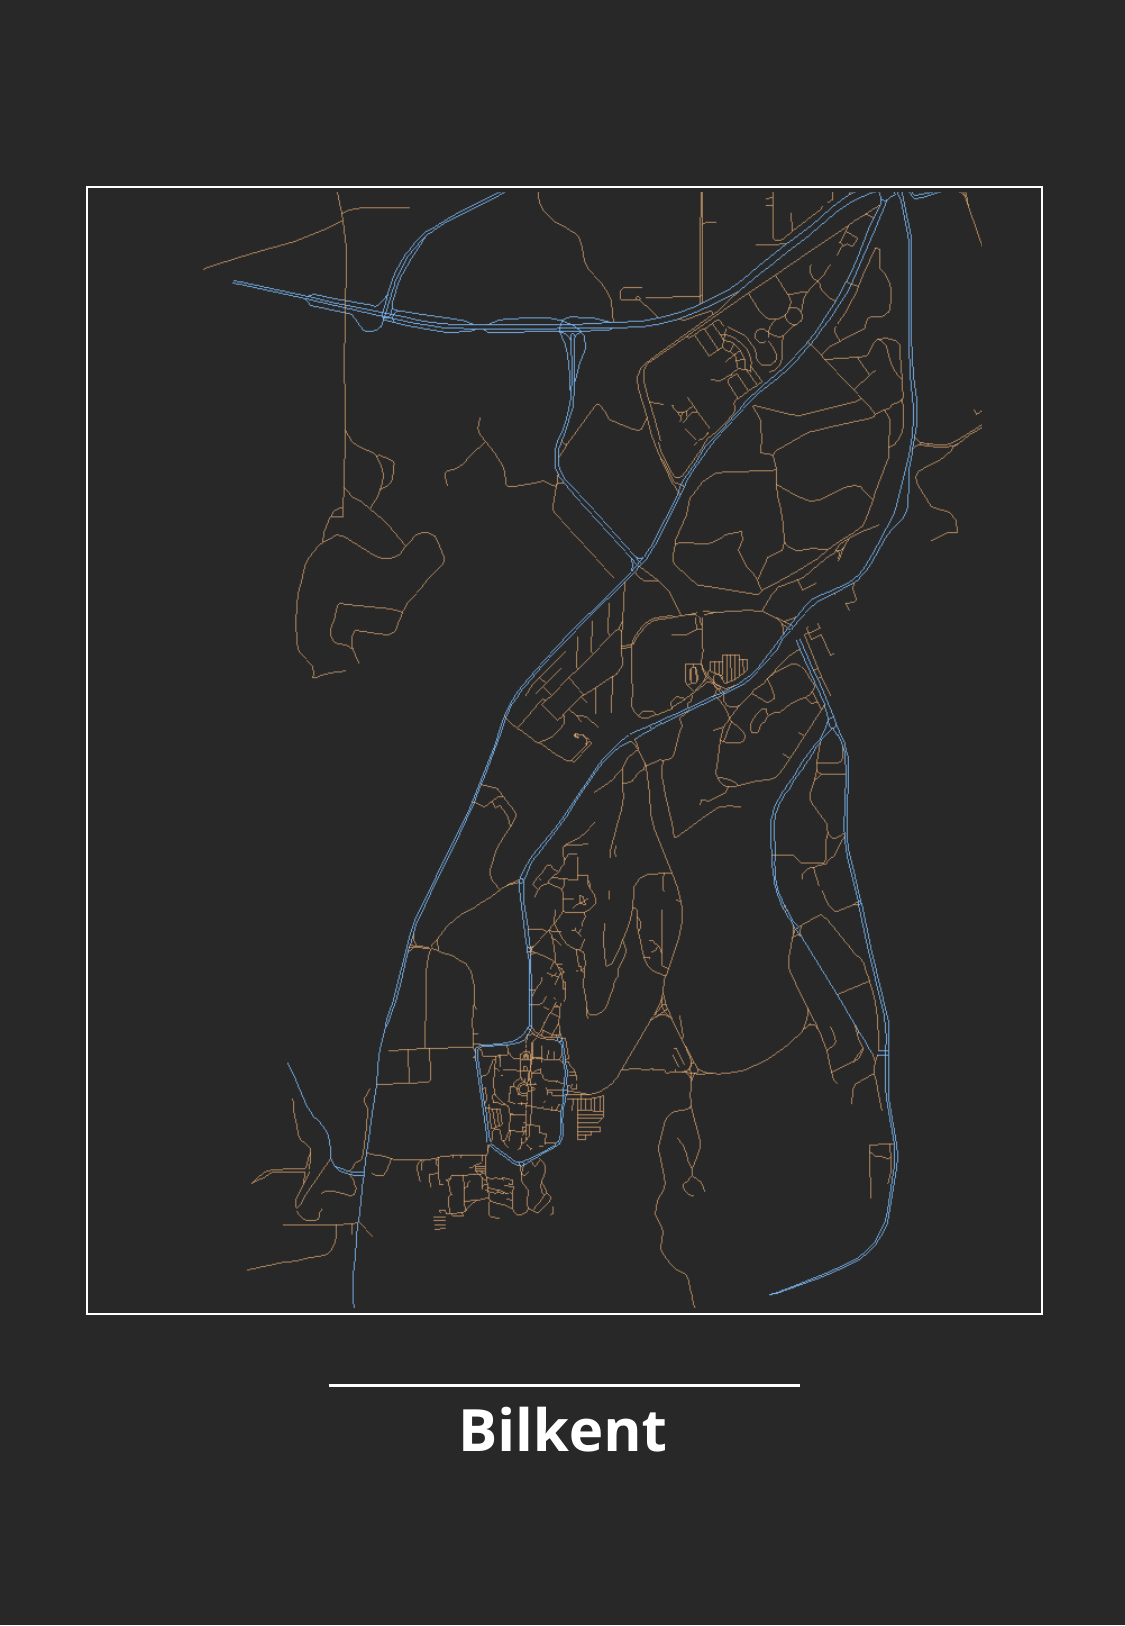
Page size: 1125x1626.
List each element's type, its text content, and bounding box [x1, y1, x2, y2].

text_box Bilkent [398, 1386, 727, 1471]
picture [129, 192, 982, 1308]
text_box [86, 186, 1043, 1315]
